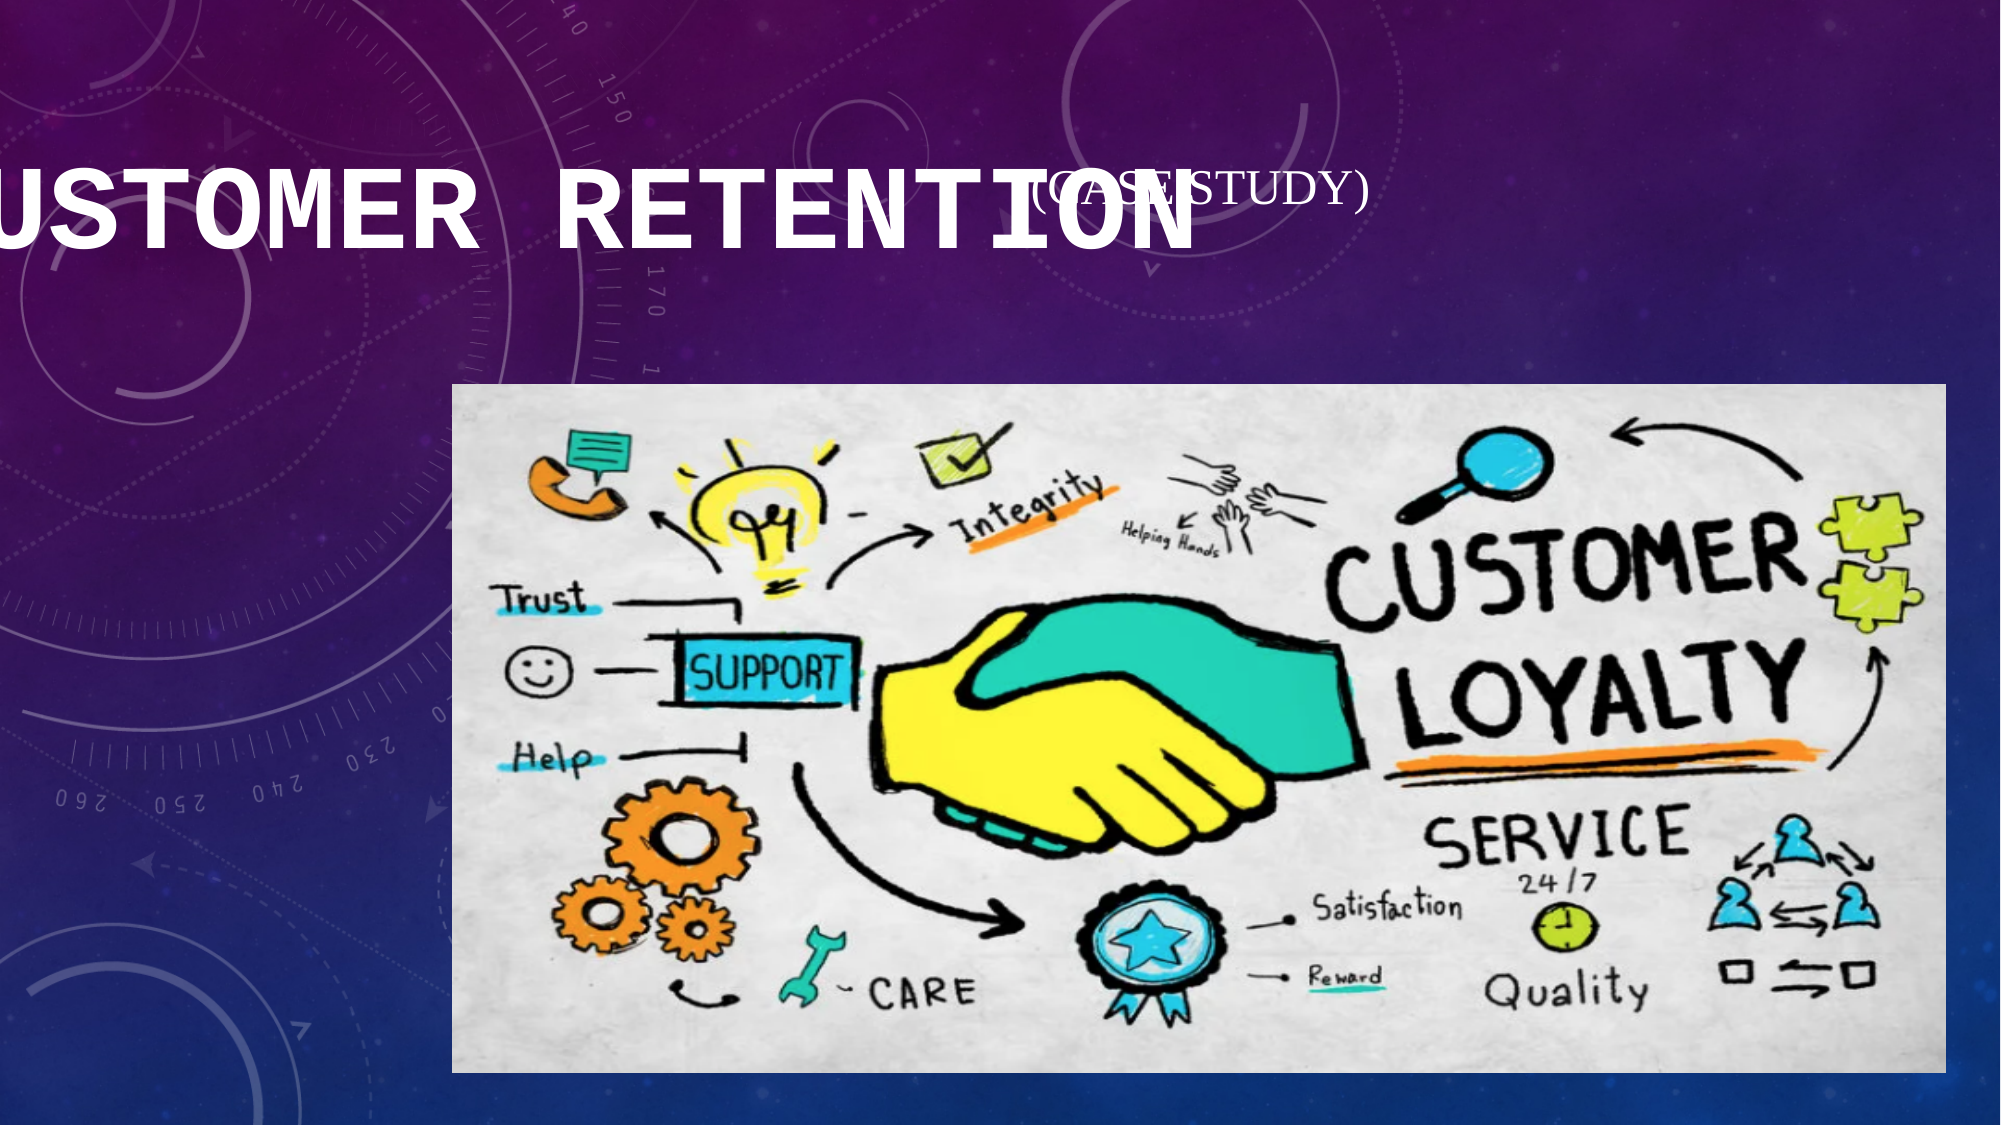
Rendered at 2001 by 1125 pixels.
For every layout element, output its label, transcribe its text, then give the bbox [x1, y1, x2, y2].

picture [0, 0, 2001, 1125]
title Customer Retention [0, 119, 1278, 282]
subtitle (Case Study) [204, 147, 1386, 224]
